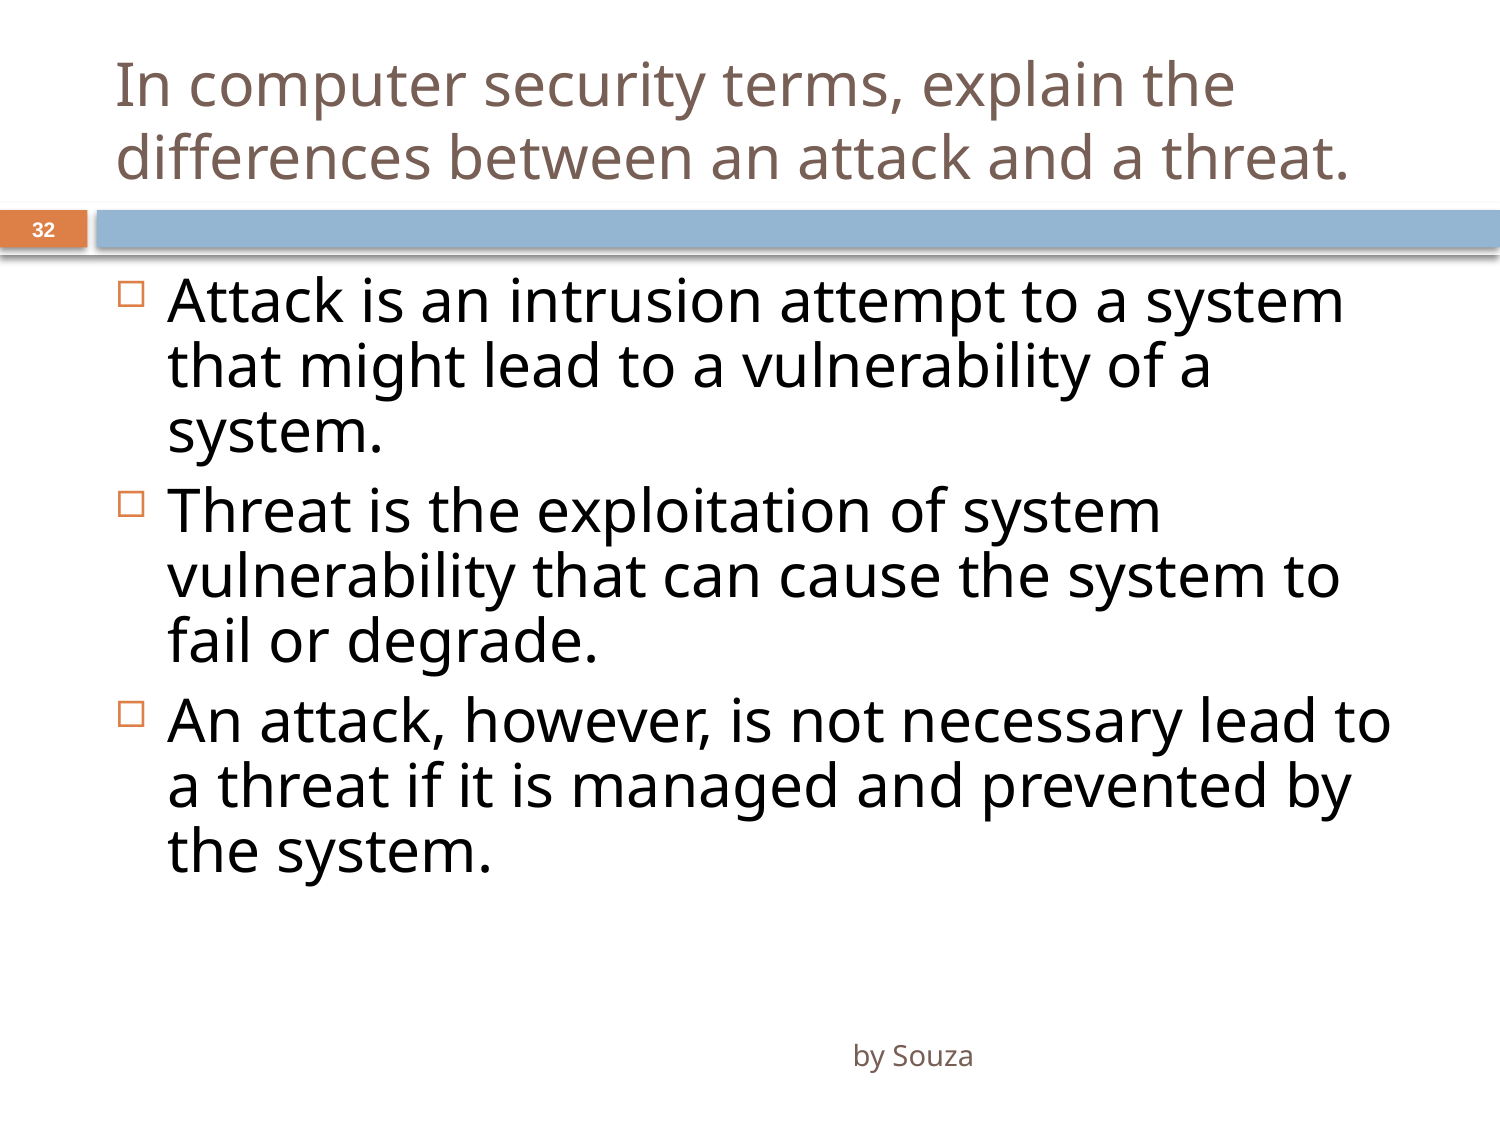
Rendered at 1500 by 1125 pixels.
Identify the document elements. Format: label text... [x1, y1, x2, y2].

list Attack is an intrusion attempt to a system that might lead to a vulnerability of a system. Threat is the exploitation of system vulnerability that can cause the system to fail or degrade. An attack, however, is not necessary lead to a threat if it is managed and prevented by the system. [100, 262, 1438, 1000]
slide_number 32 [0, 208, 88, 249]
title In computer security terms, explain the differences between an attack and a threat. [100, 37, 1438, 200]
footer by Souza [99, 1024, 990, 1085]
